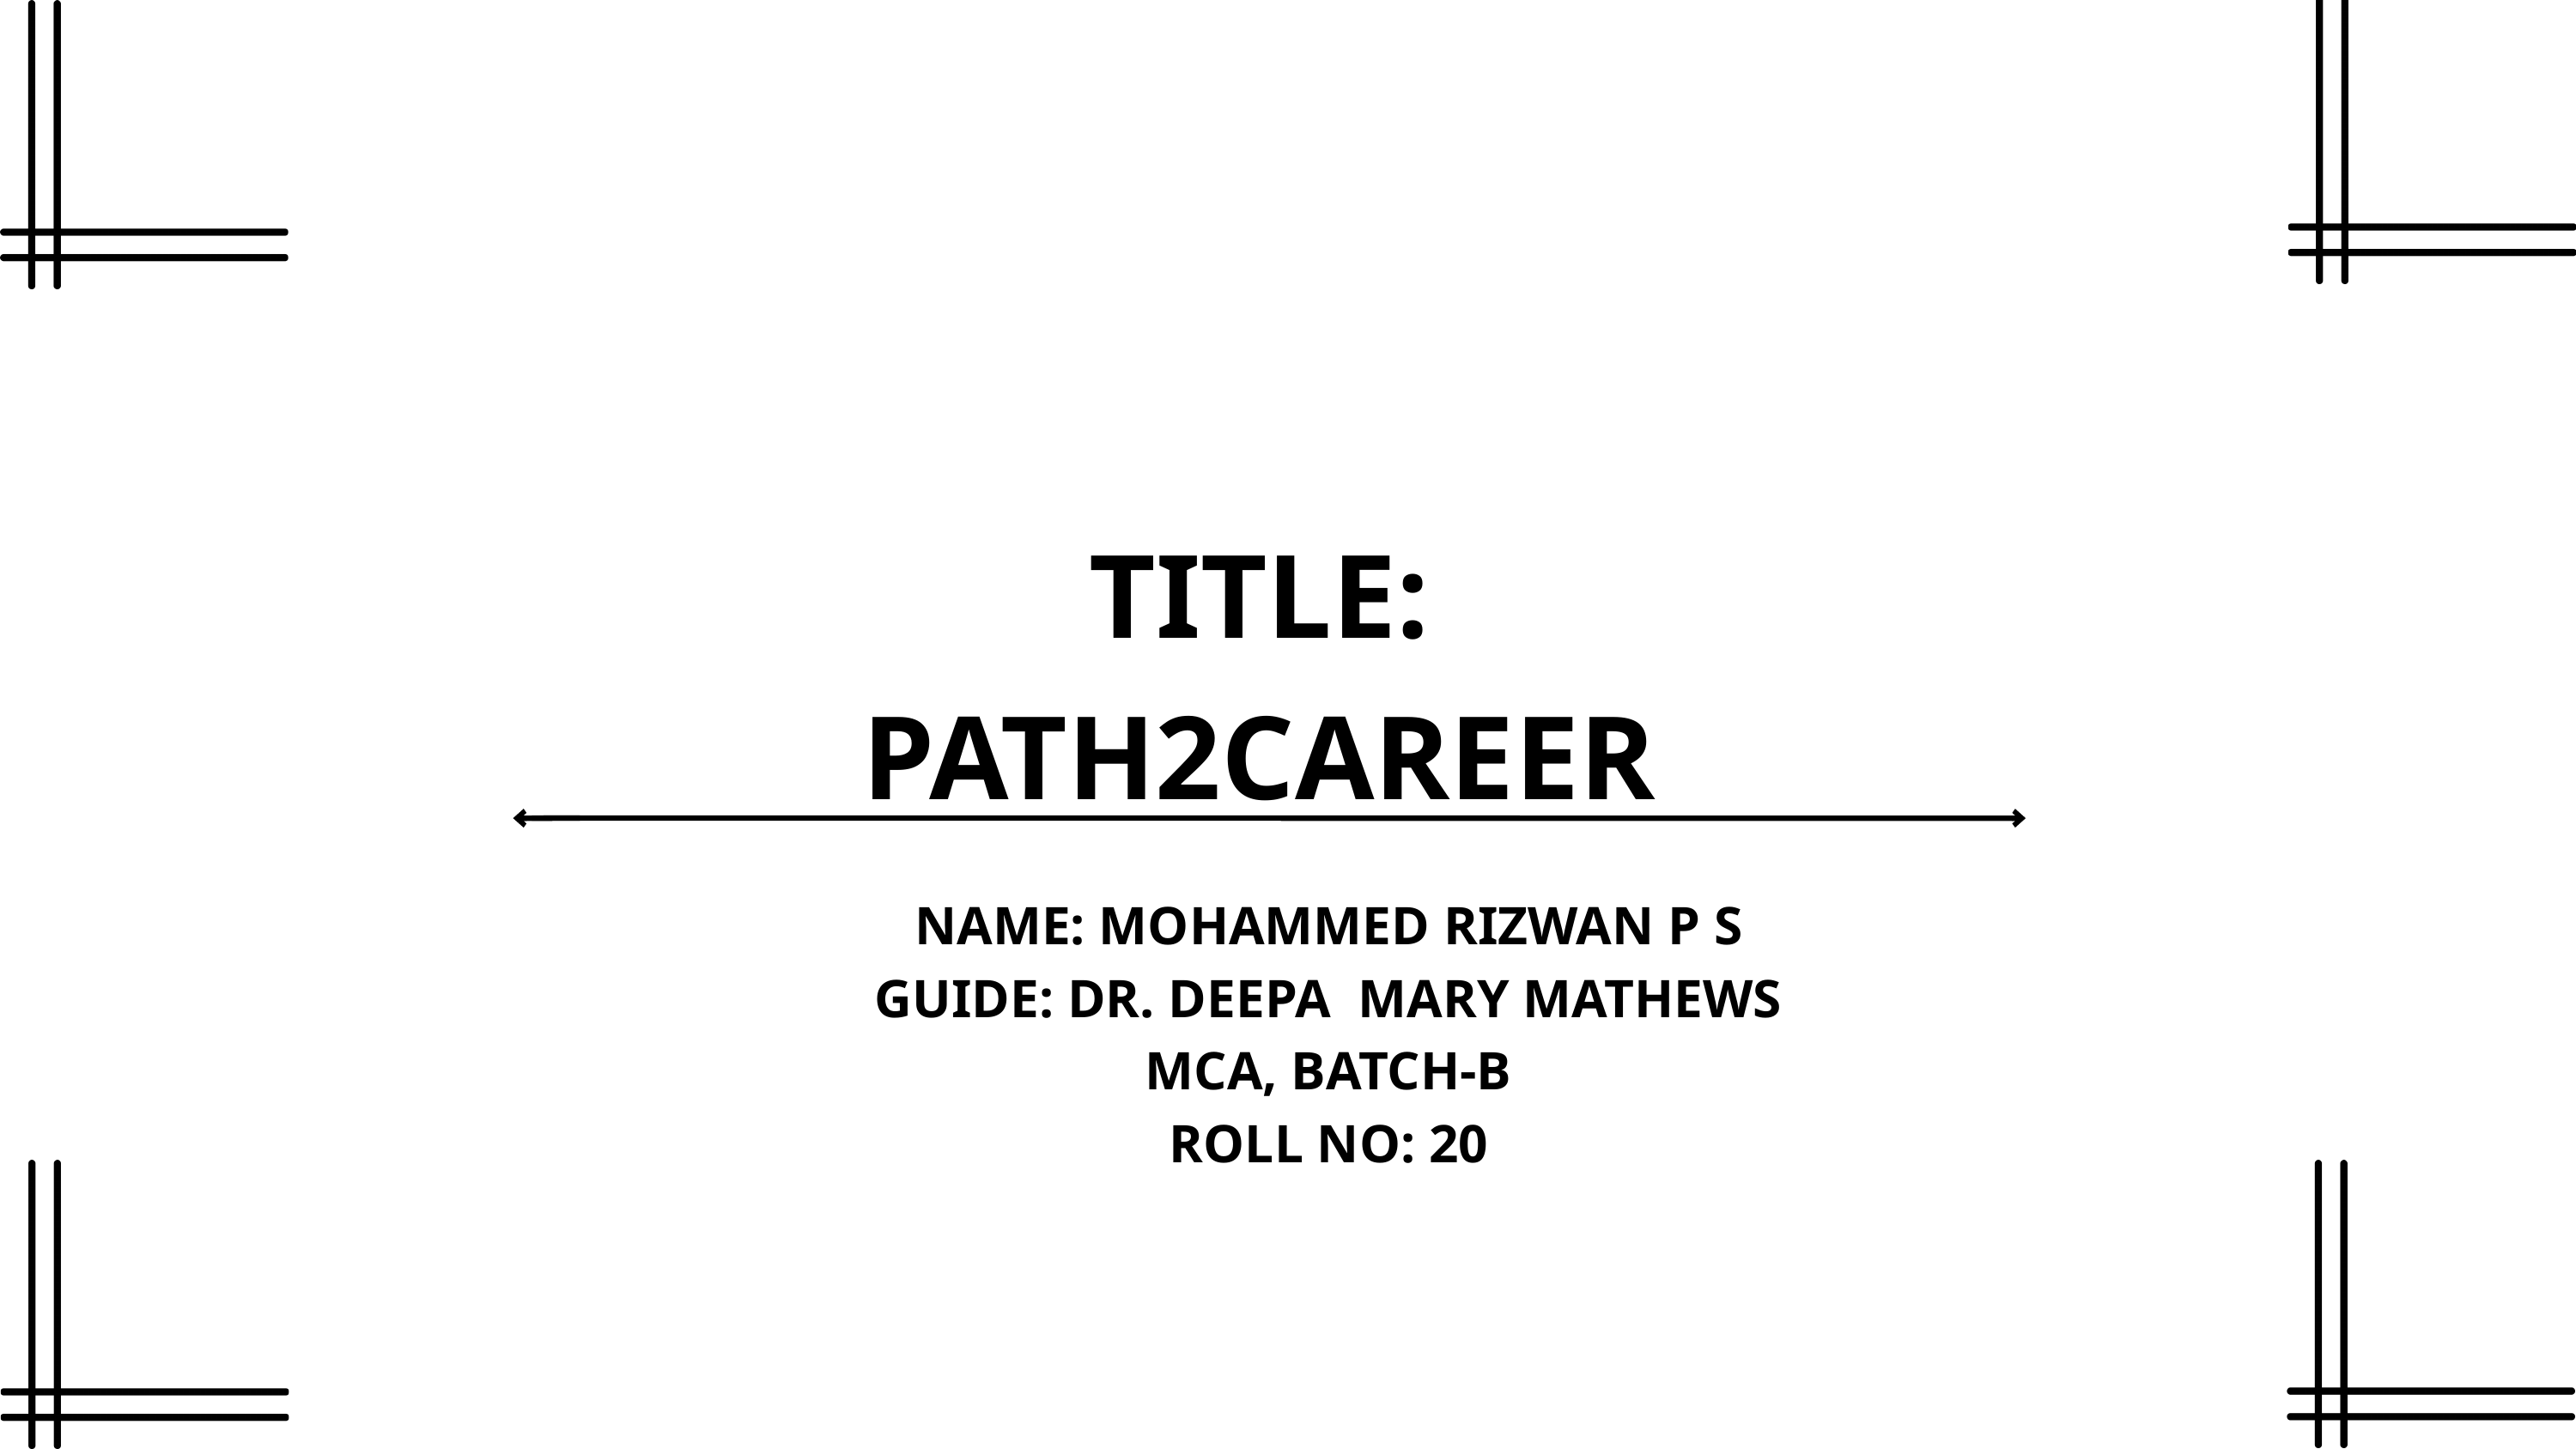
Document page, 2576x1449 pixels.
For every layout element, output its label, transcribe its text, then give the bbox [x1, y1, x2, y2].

text_box [0, 0, 289, 289]
text_box NAME: MOHAMMED RIZWAN P S GUIDE: DR. DEEPA MARY MATHEWS MCA, BATCH-B ROLL NO: 20 [832, 819, 1826, 1173]
text_box [0, 1160, 289, 1449]
text_box [2287, 0, 2576, 284]
text_box [580, 811, 2026, 825]
text_box NAME: MOHAMMED RIZWAN P S GUIDE: DR. DEEPA MARY MATHEWS MCA, BATCH-B ROLL NO: 20 [832, 809, 1826, 818]
text_box TITLE: PATH2CAREER [1826, 819, 1969, 823]
text_box TITLE: PATH2CAREER [550, 819, 832, 823]
text_box [2287, 1160, 2575, 1448]
text_box TITLE: PATH2CAREER [550, 500, 1969, 818]
